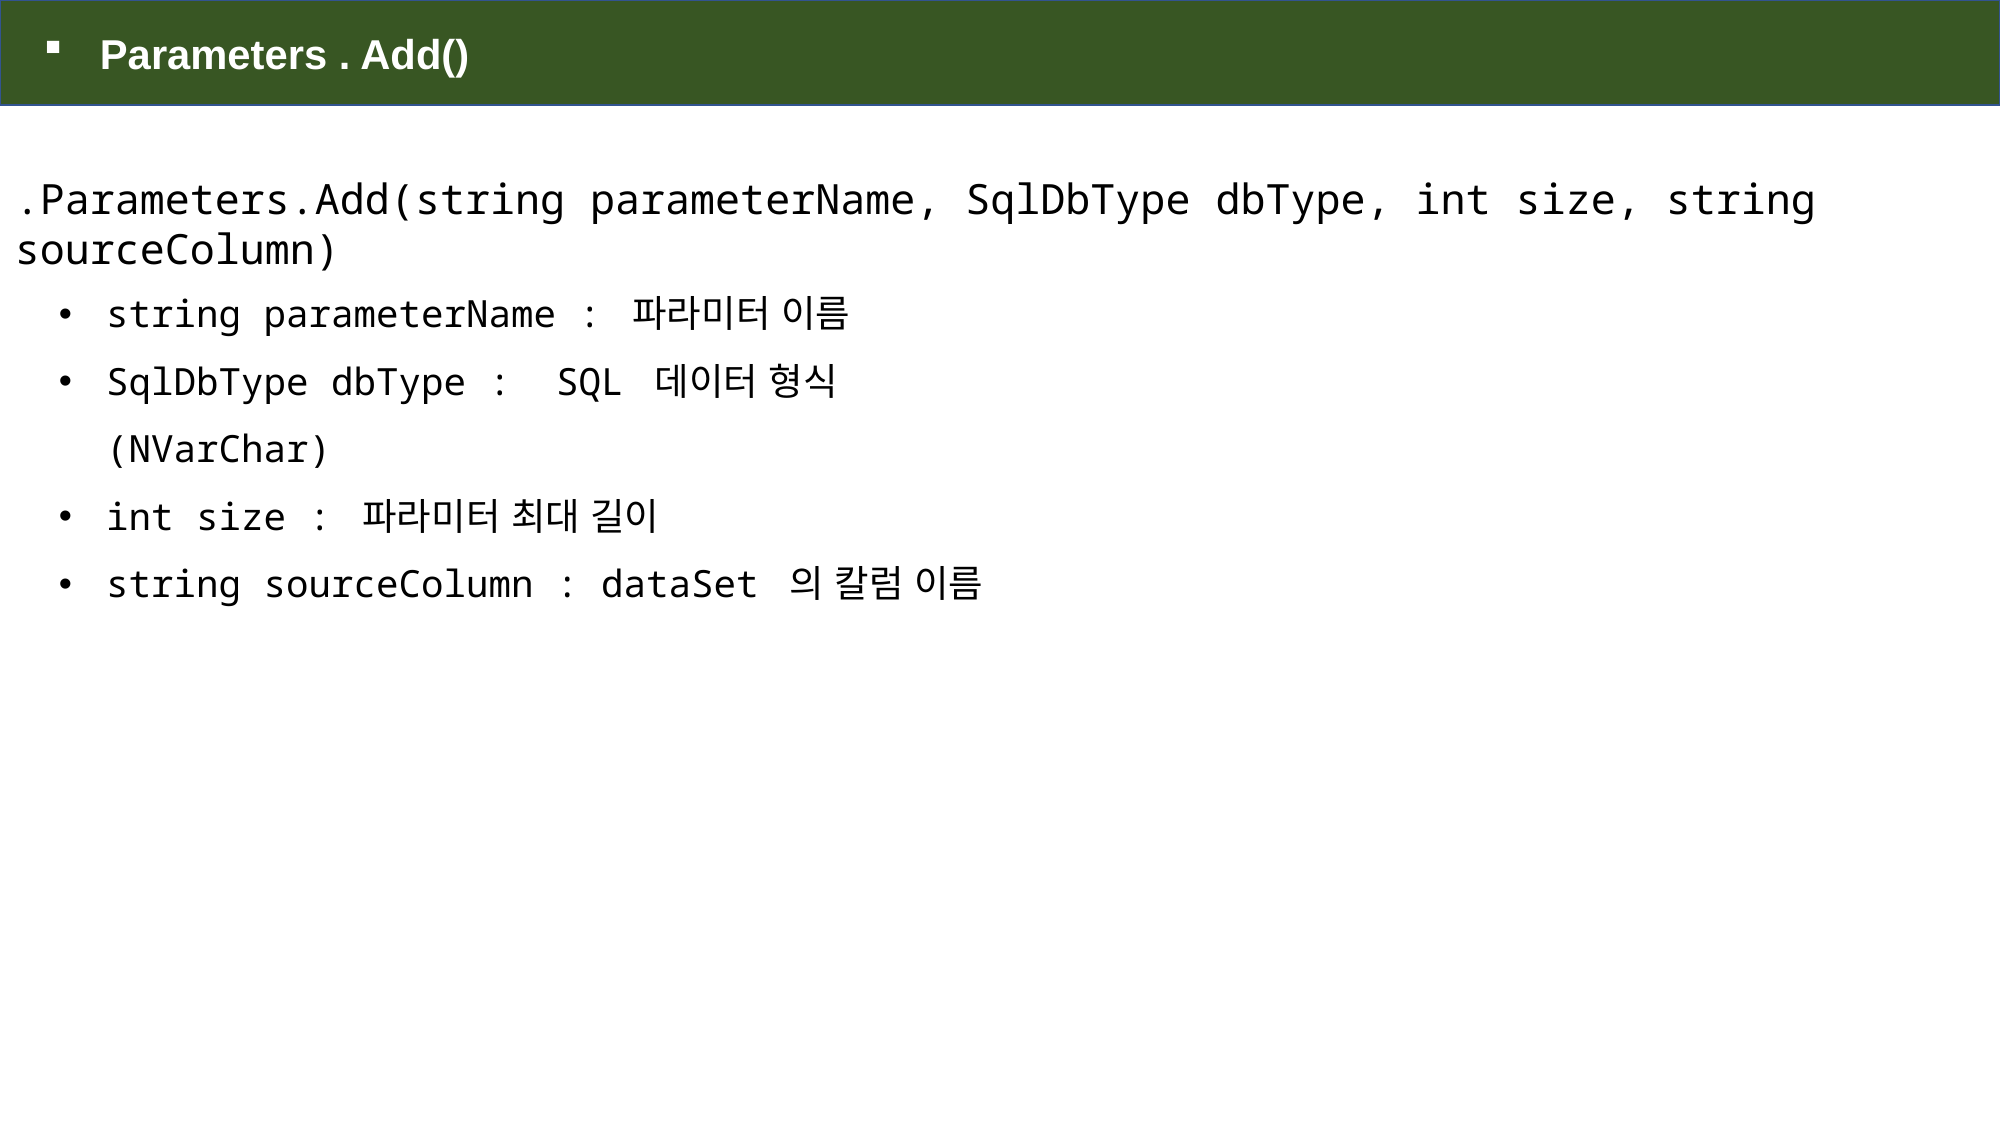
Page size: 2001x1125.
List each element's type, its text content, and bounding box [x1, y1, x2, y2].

text_box Parameters . Add() [0, 0, 2000, 106]
text_box .Parameters.Add(string parameterName, SqlDbType dbType, int size, string sourceColumn) [0, 165, 2000, 280]
text_box string parameterName : 파라미터 이름 SqlDbType dbType : SQL 데이터 형식(NVarChar) int size : 파라미터 최대 길이 string sourceColumn : dataSet 의 칼럼 이름 [44, 260, 1057, 613]
